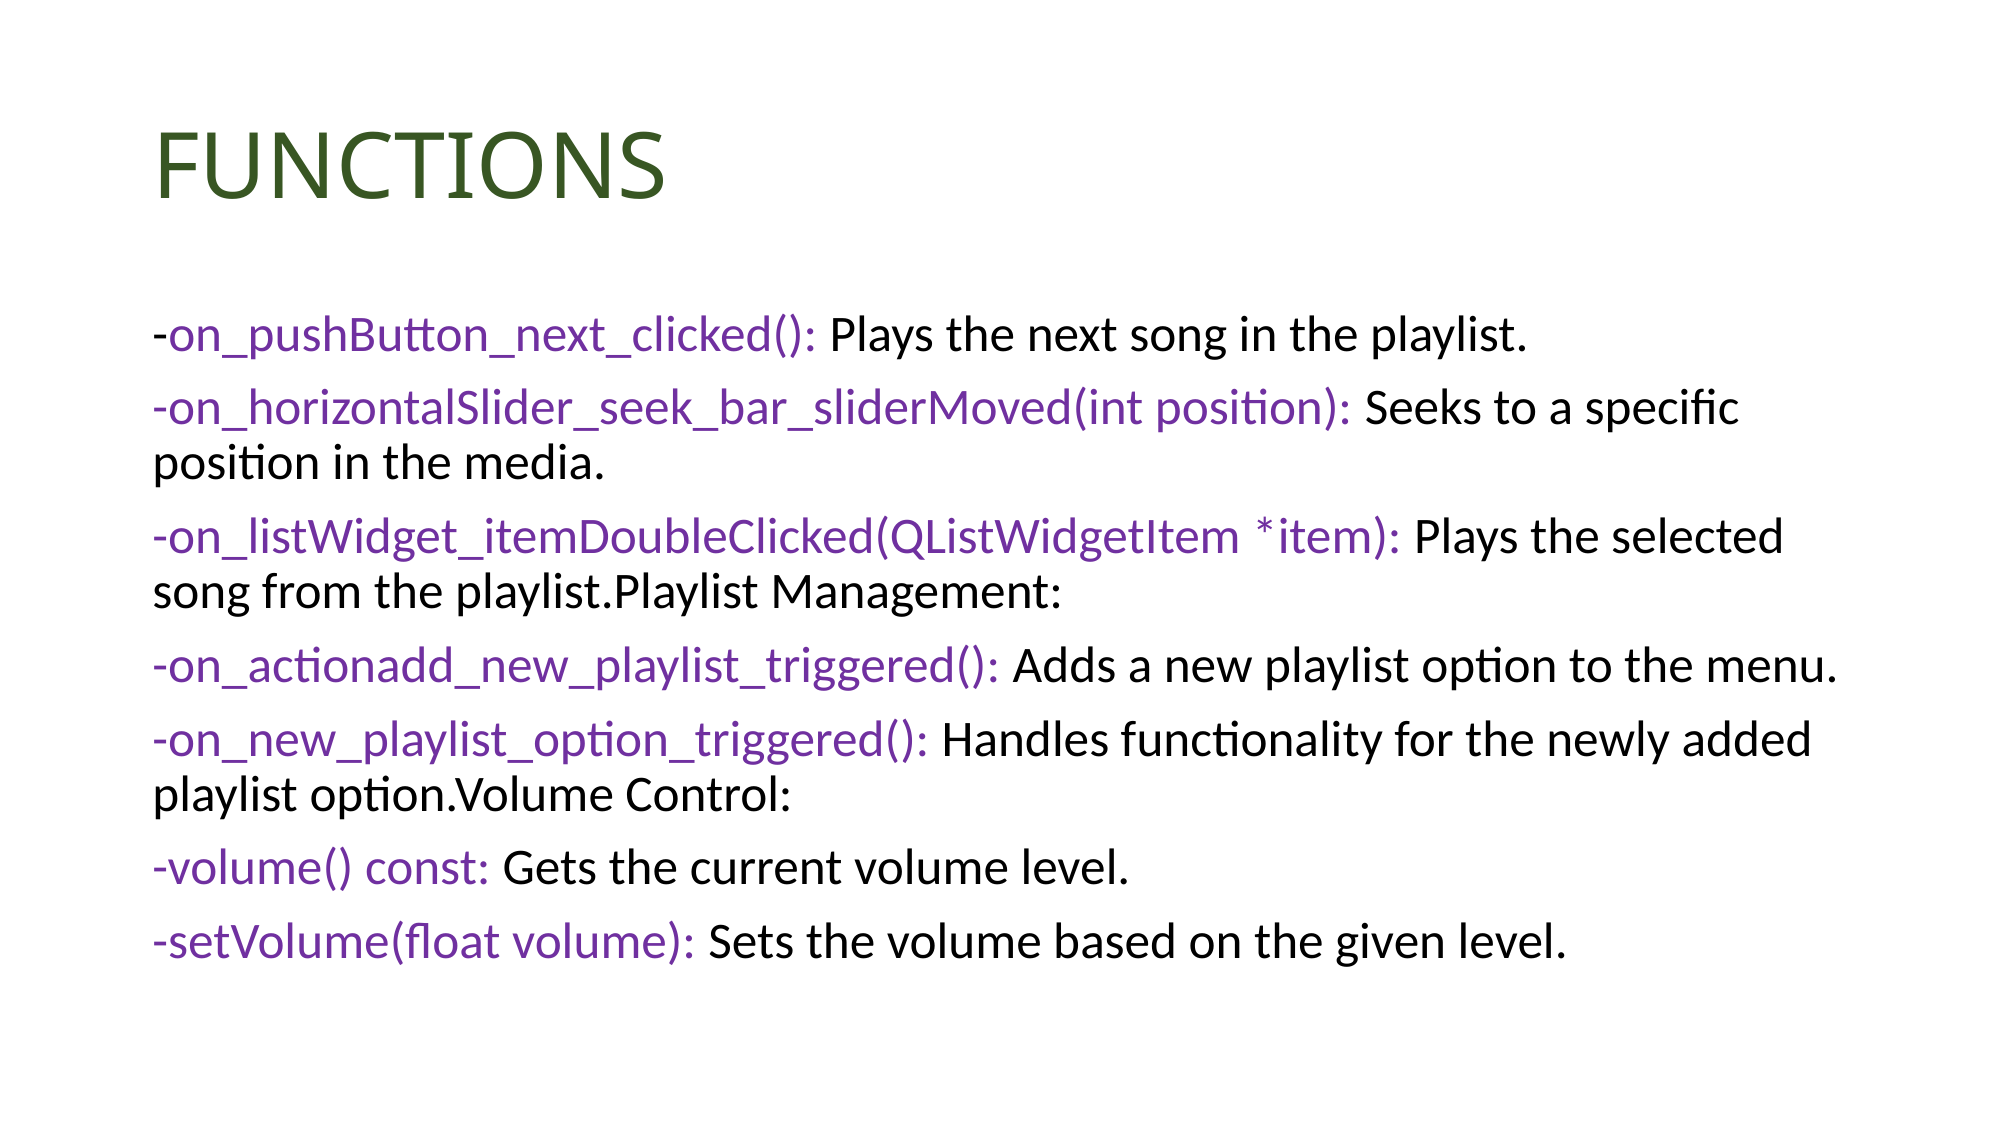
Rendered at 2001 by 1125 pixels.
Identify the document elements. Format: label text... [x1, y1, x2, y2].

list -on_pushButton_next_clicked(): Plays the next song in the playlist. -on_horizontalSlider_seek_bar_sliderMoved(int position): Seeks to a specific position in the media. -on_listWidget_itemDoubleClicked(QListWidgetItem *item): Plays the selected song from the playlist.Playlist Management: -on_actionadd_new_playlist_triggered(): Adds a new playlist option to the menu. -on_new_playlist_option_triggered(): Handles functionality for the newly added playlist option.Volume Control: -volume() const: Gets the current volume level. -setVolume(float volume): Sets the volume based on the given level. [137, 299, 1863, 1014]
title FUNCTIONS [137, 59, 1863, 278]
